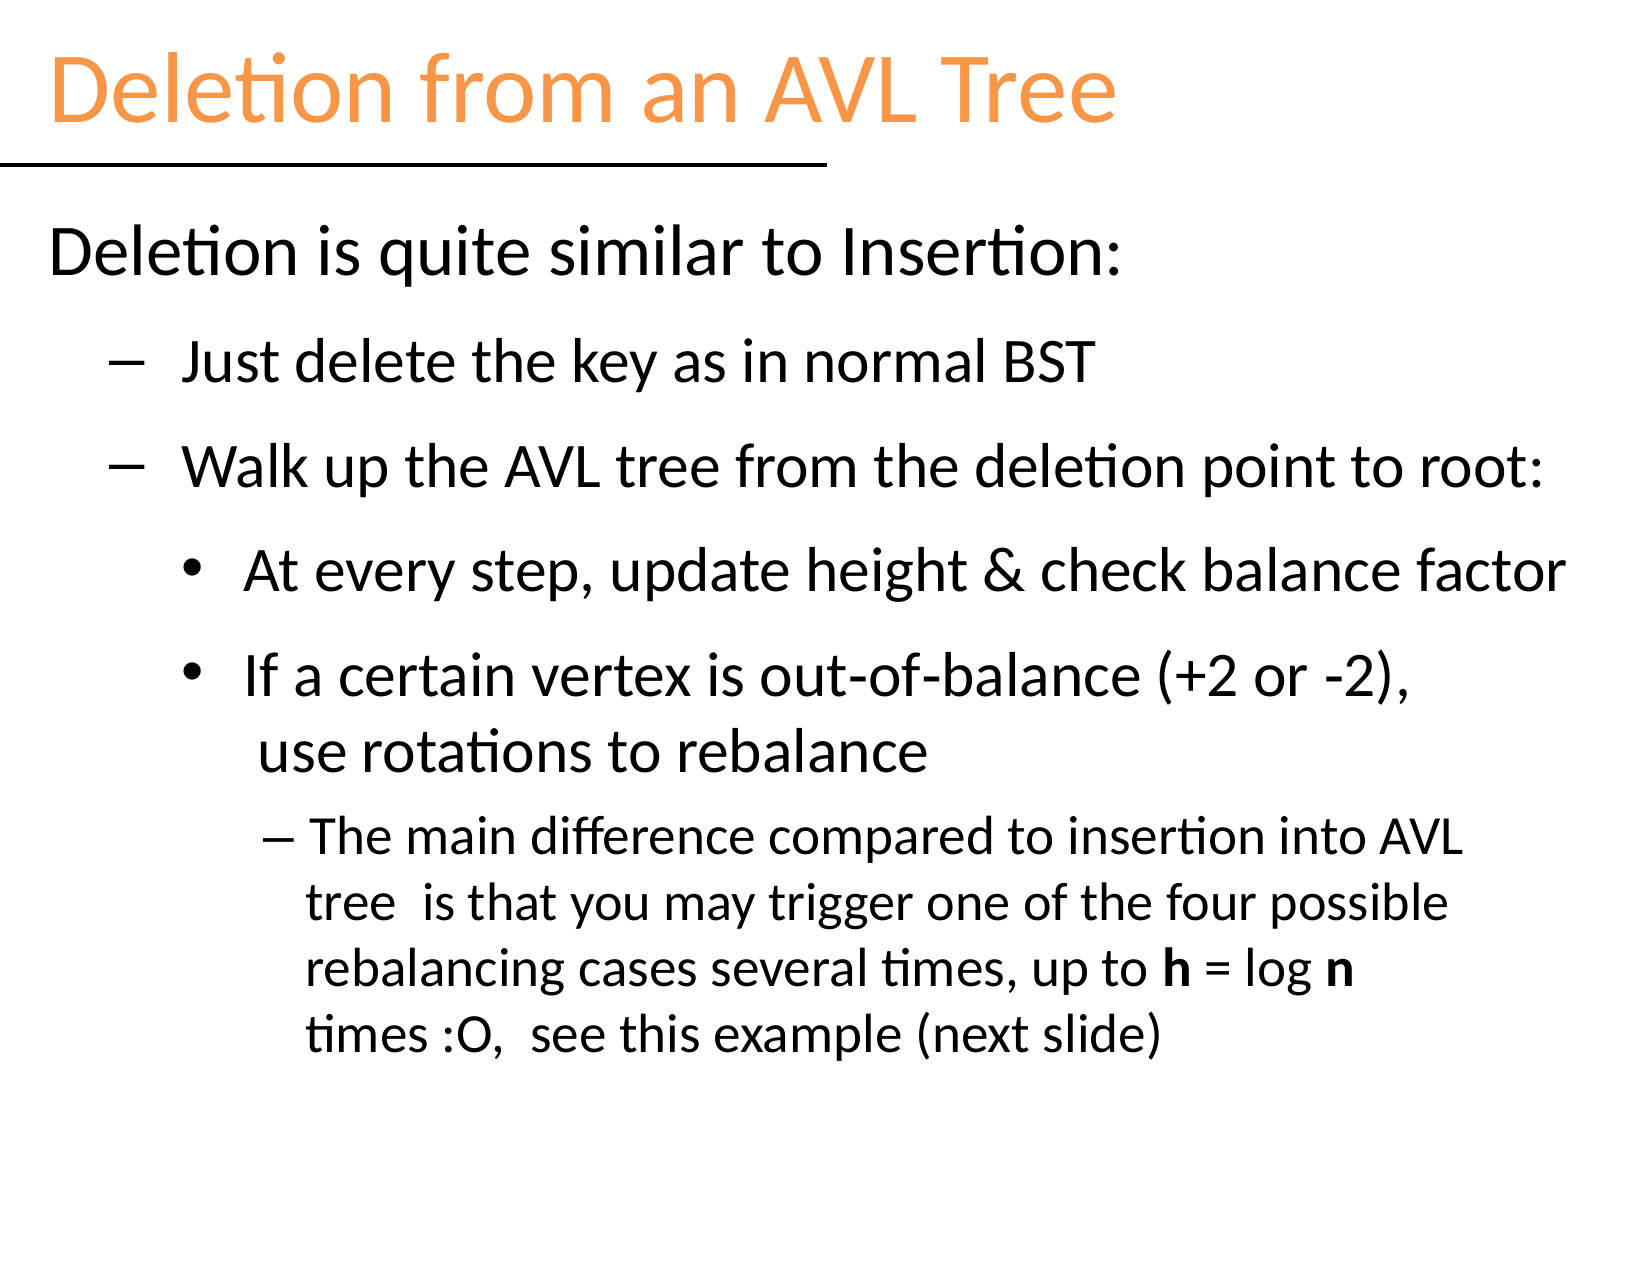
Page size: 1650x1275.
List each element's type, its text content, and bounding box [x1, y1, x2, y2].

title Deletion from an AVL Tree [46, 21, 1604, 234]
text_box Deletion is quite similar to Insertion: Just delete the key as in normal BST Walk up the AVL tree from the deletion point to root: At every step, update height & check balance factor If a certain vertex is out‐of‐balance (+2 or ‐2), use rotations to rebalance – The main difference compared to insertion into AVL tree is that you may trigger one of the four possible rebalancing cases several times, up to h = log n times :O, see this example (next slide) [46, 234, 1588, 1065]
